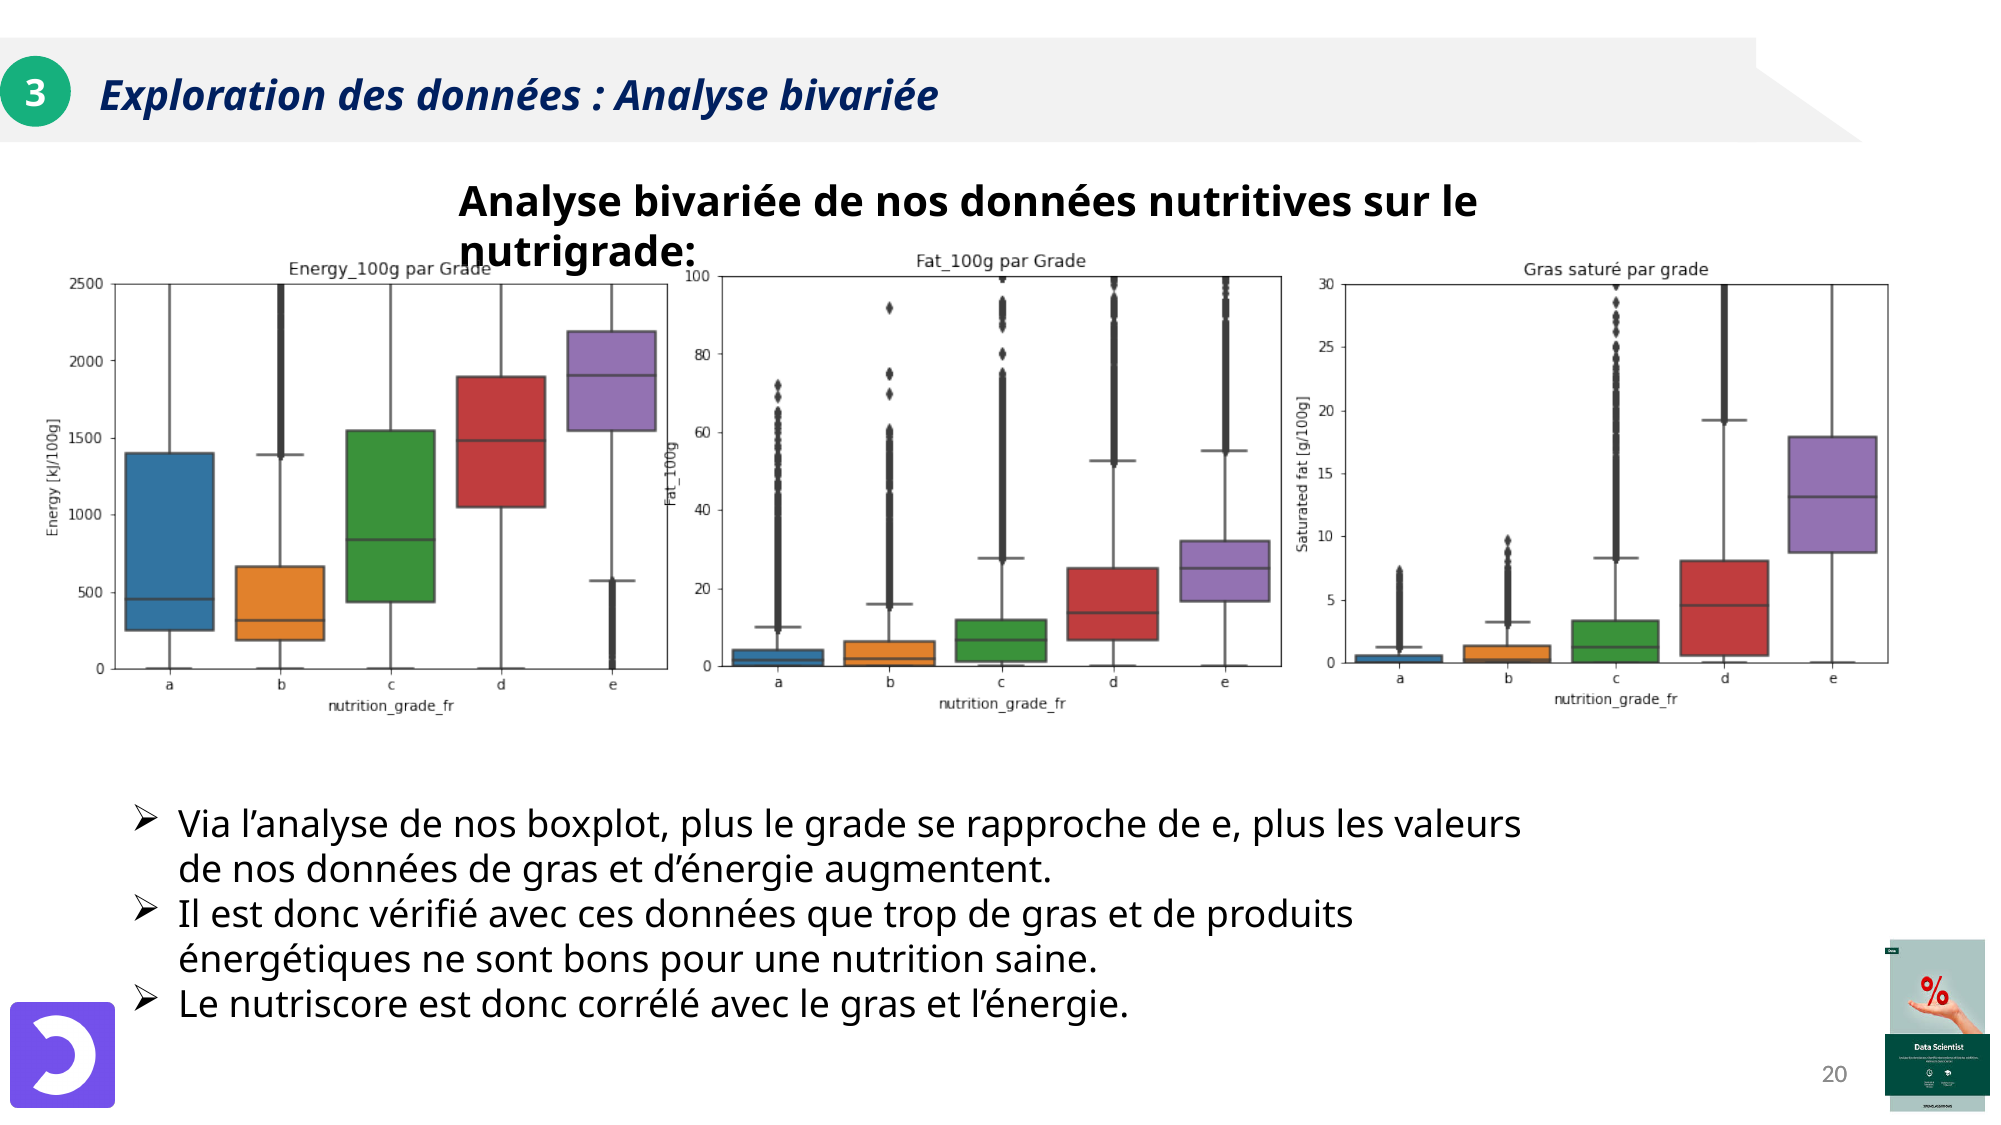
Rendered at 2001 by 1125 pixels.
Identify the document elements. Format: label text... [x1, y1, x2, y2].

slide_number 20 [1412, 1042, 1863, 1103]
picture [1885, 936, 1990, 1117]
picture [10, 1002, 115, 1108]
text_box [5, 177, 1863, 984]
title Exploration des données : Analyse bivariée [0, 25, 1638, 128]
picture [38, 243, 1896, 724]
text_box Via l’analyse de nos boxplot, plus le grade se rapproche de e, plus les valeurs de nos données de gras et d’énergie augmentent. Il est donc vérifié avec ces données que trop de gras et de produits énergétiques ne sont bons pour une nutrition saine. Le nutriscore est donc corrélé avec le gras et l’énergie. [116, 743, 1592, 1033]
text_box Analyse bivariée de nos données nutritives sur le nutrigrade: [444, 167, 1687, 252]
